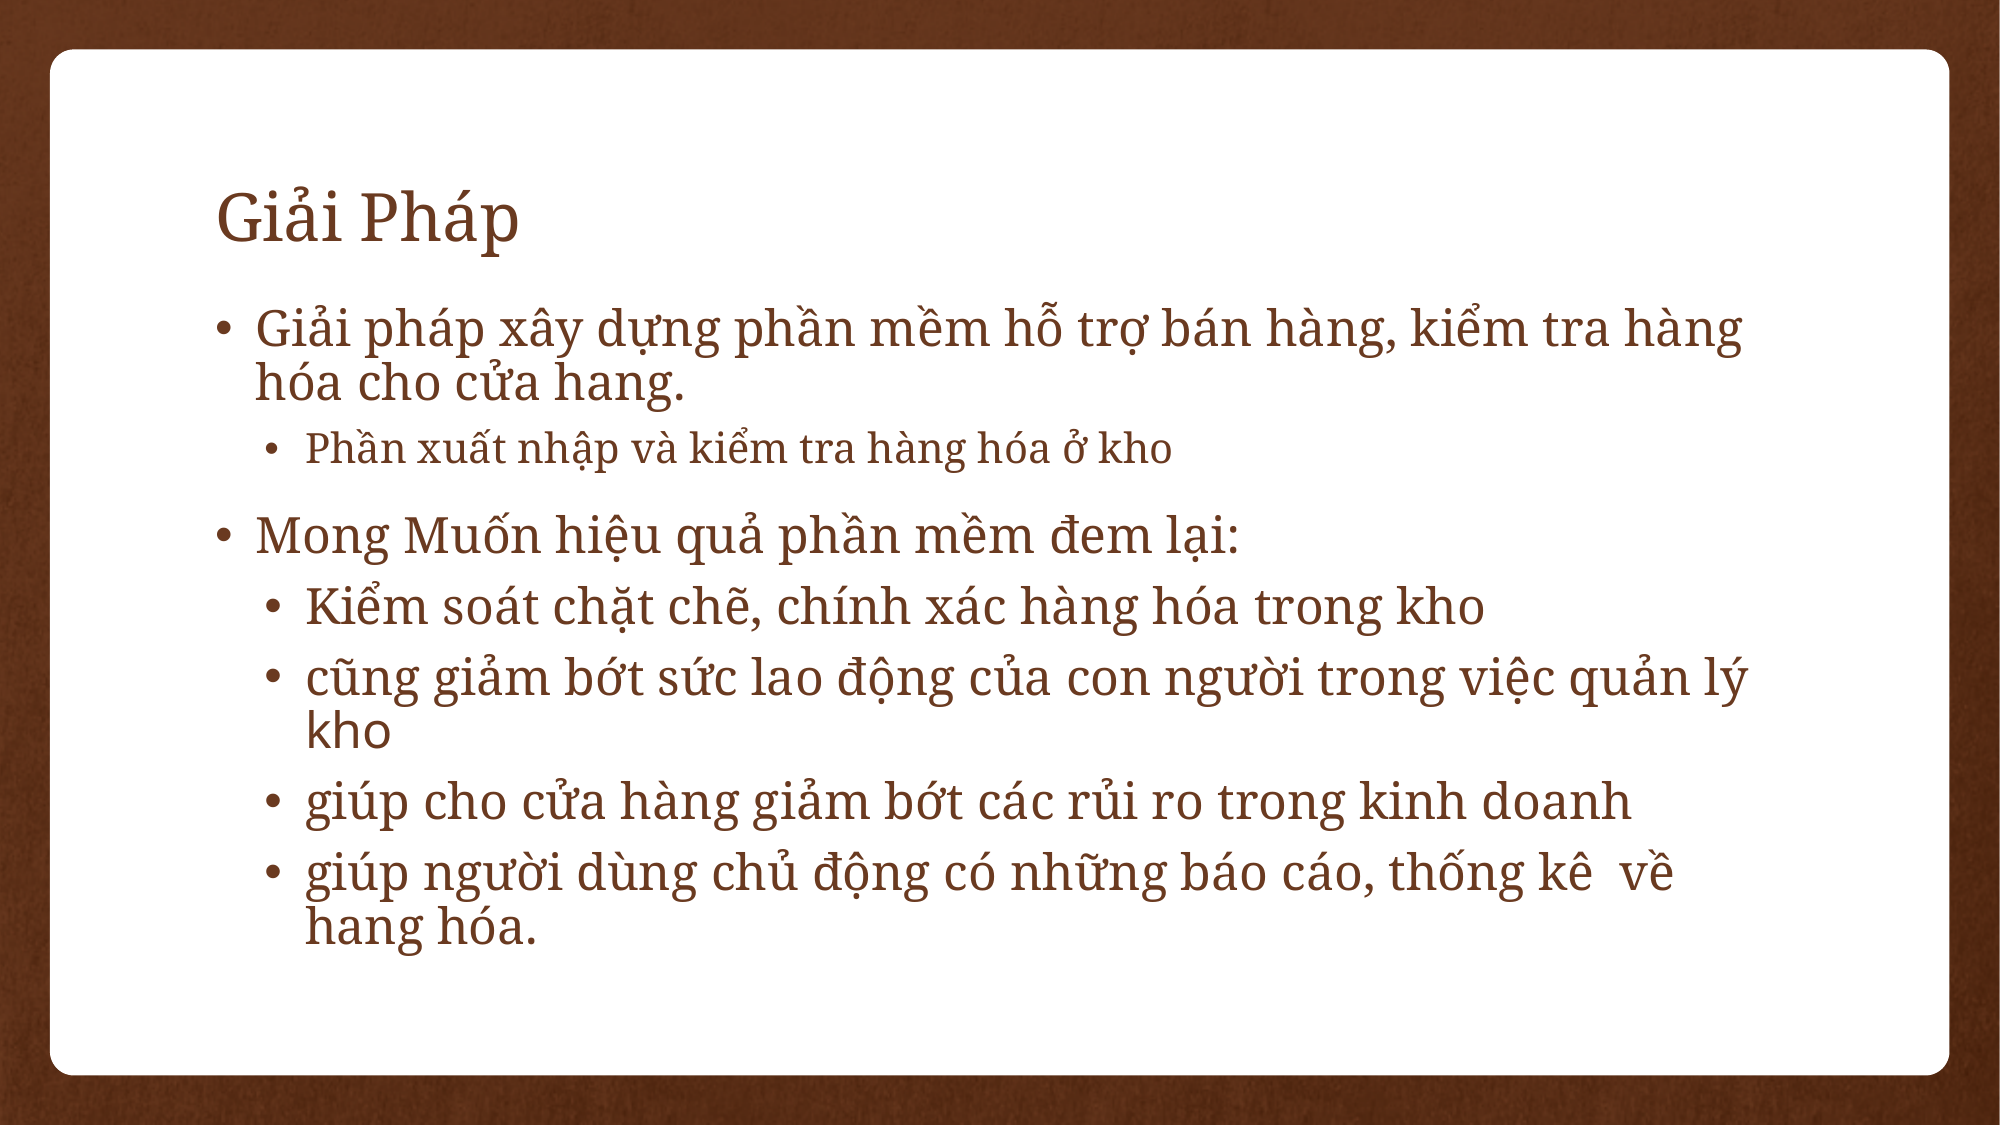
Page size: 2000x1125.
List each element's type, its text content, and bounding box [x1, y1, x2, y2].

title Giải Pháp [199, 70, 1800, 263]
list Giải pháp xây dựng phần mềm hỗ trợ bán hàng, kiểm tra hàng hóa cho cửa hang. Phần xuất nhập và kiểm tra hàng hóa ở kho Mong Muốn hiệu quả phần mềm đem lại: Kiểm soát chặt chẽ, chính xác hàng hóa trong kho cũng giảm bớt sức lao động của con người trong việc quản lý kho giúp cho cửa hàng giảm bớt các rủi ro trong kinh doanh giúp người dùng chủ động có những báo cáo, thống kê về hang hóa. [199, 295, 1800, 996]
